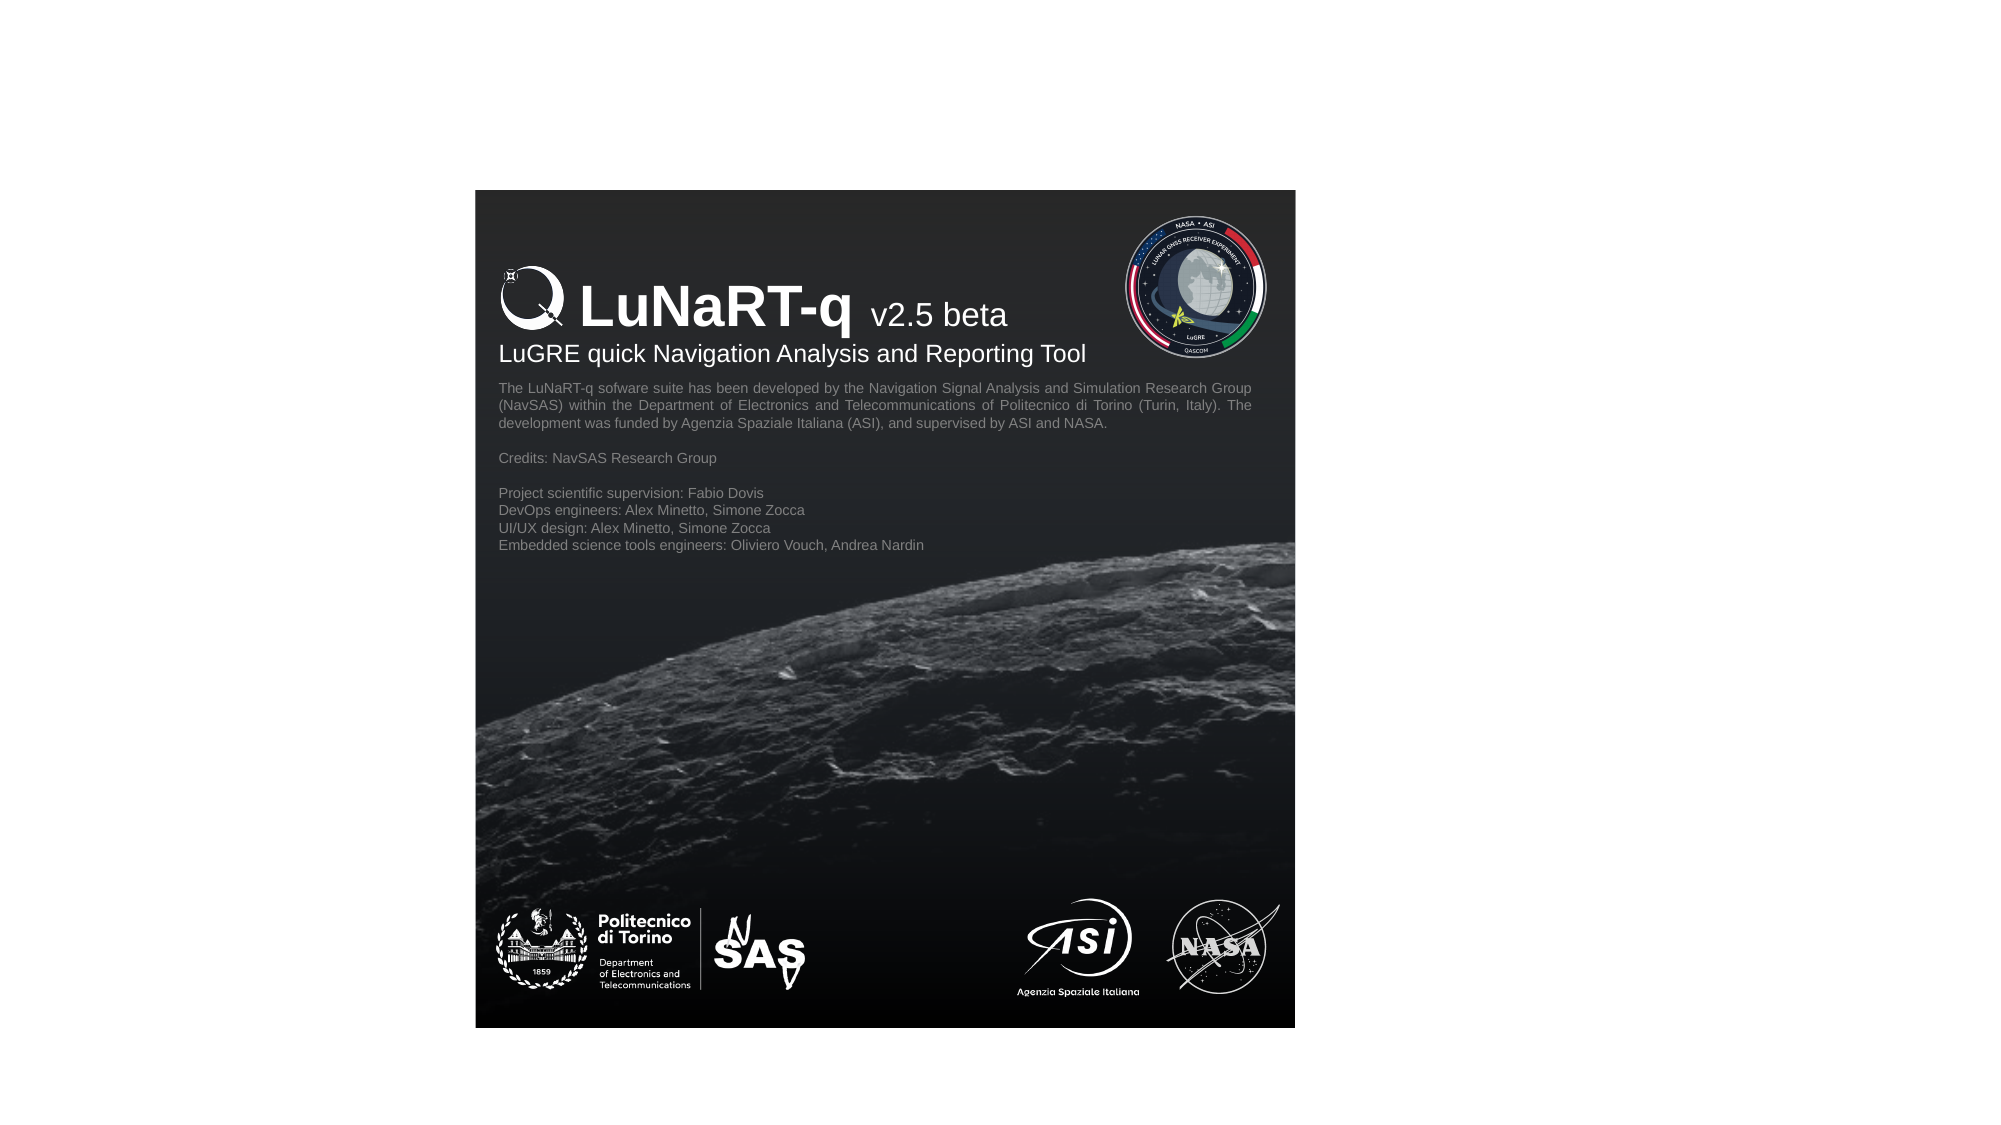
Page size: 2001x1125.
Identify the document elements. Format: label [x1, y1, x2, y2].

text_box [475, 190, 1295, 1028]
